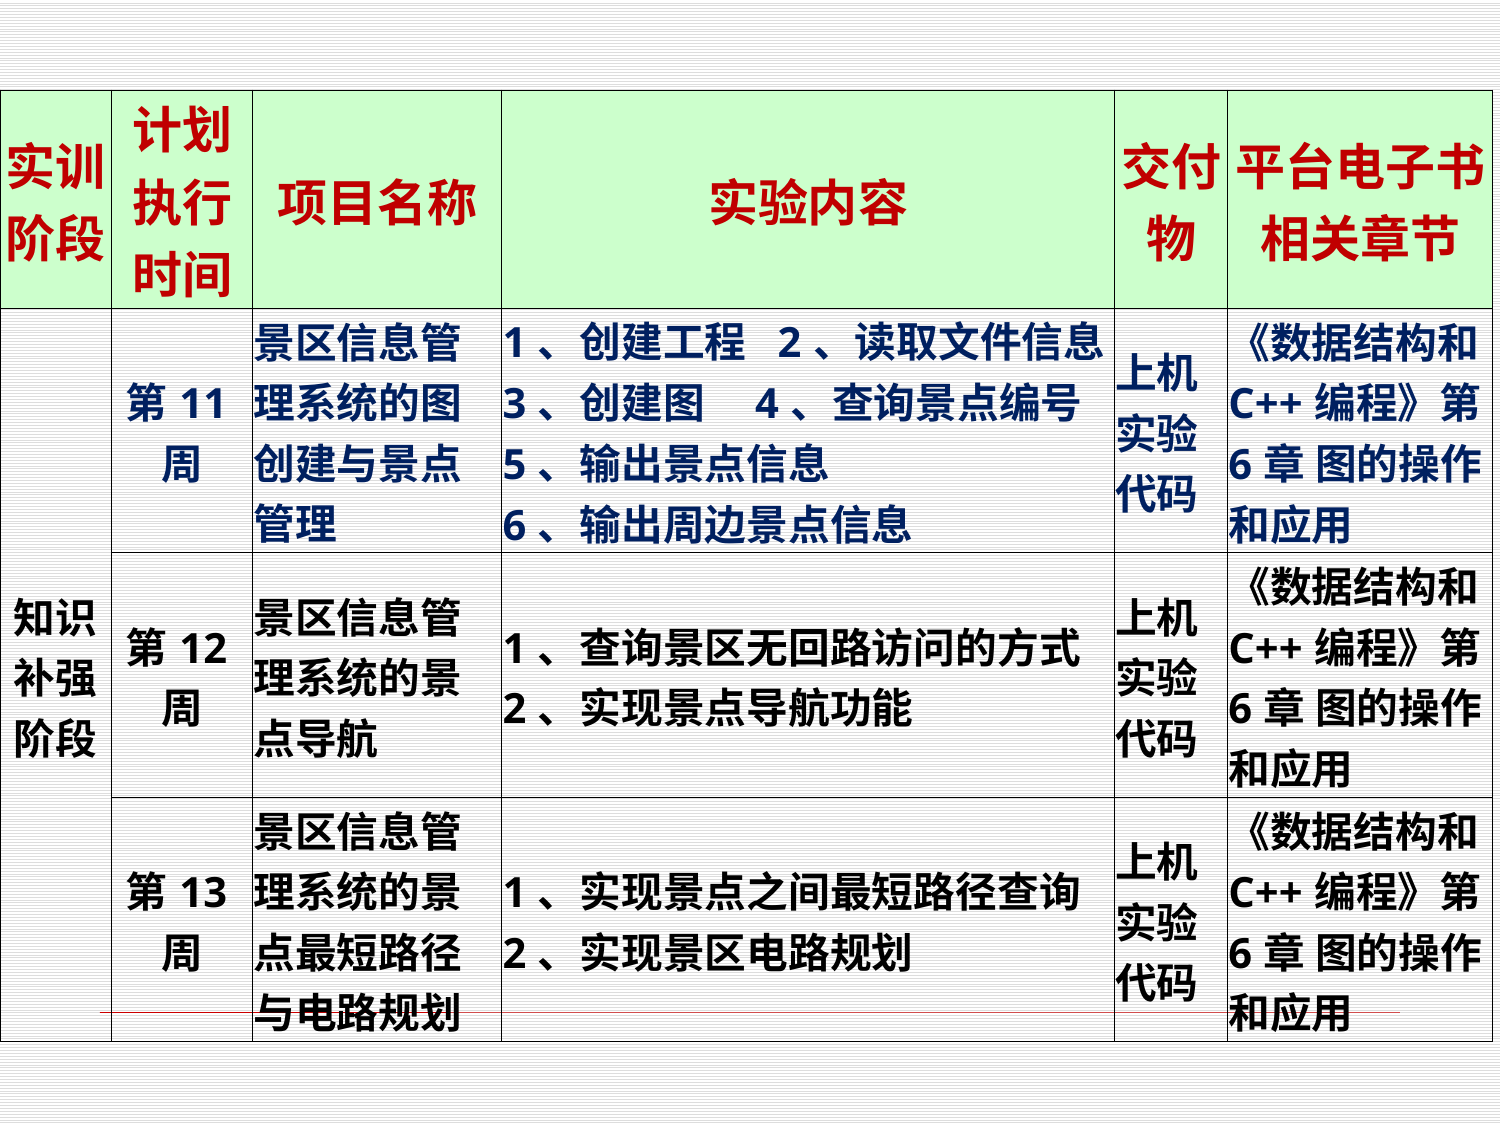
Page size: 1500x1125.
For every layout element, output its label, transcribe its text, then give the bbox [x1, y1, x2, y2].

table_cell 1、创建工程 2、读取文件信息 3、创建图 4、查询景点编号 5、输出景点信息 6、输出周边景点信息 [502, 309, 1114, 552]
table_header 实验内容 [502, 91, 1114, 308]
table_header 项目名称 [253, 91, 501, 308]
table_header 计划执行时间 [112, 91, 252, 308]
table_header 实训阶段 [1, 91, 111, 308]
table_cell 上机实验代码 [1115, 553, 1227, 797]
table_cell 《数据结构和C++编程》第6章 图的操作和应用 [1228, 798, 1492, 1041]
table_cell 上机实验代码 [1115, 798, 1227, 1041]
table_header 交付物 [1115, 91, 1227, 308]
table_cell 第12周 [112, 553, 252, 797]
table_cell 景区信息管理系统的景点最短路径与电路规划 [253, 798, 501, 1041]
table_cell 《数据结构和C++编程》第6章 图的操作和应用 [1228, 553, 1492, 797]
table_cell 景区信息管理系统的图创建与景点管理 [253, 309, 501, 552]
table_cell 知识补强阶段 [1, 309, 111, 1041]
table_cell 上机实验代码 [1115, 309, 1227, 552]
table_header 平台电子书相关章节 [1228, 91, 1492, 308]
table_cell 《数据结构和C++编程》第6章 图的操作和应用 [1228, 309, 1492, 552]
table_cell 第11周 [112, 309, 252, 552]
table_cell 第13周 [112, 798, 252, 1041]
table_cell 景区信息管理系统的景点导航 [253, 553, 501, 797]
table_cell 1、实现景点之间最短路径查询 2、实现景区电路规划 [502, 798, 1114, 1041]
table_cell 1、查询景区无回路访问的方式 2、实现景点导航功能 [502, 553, 1114, 797]
